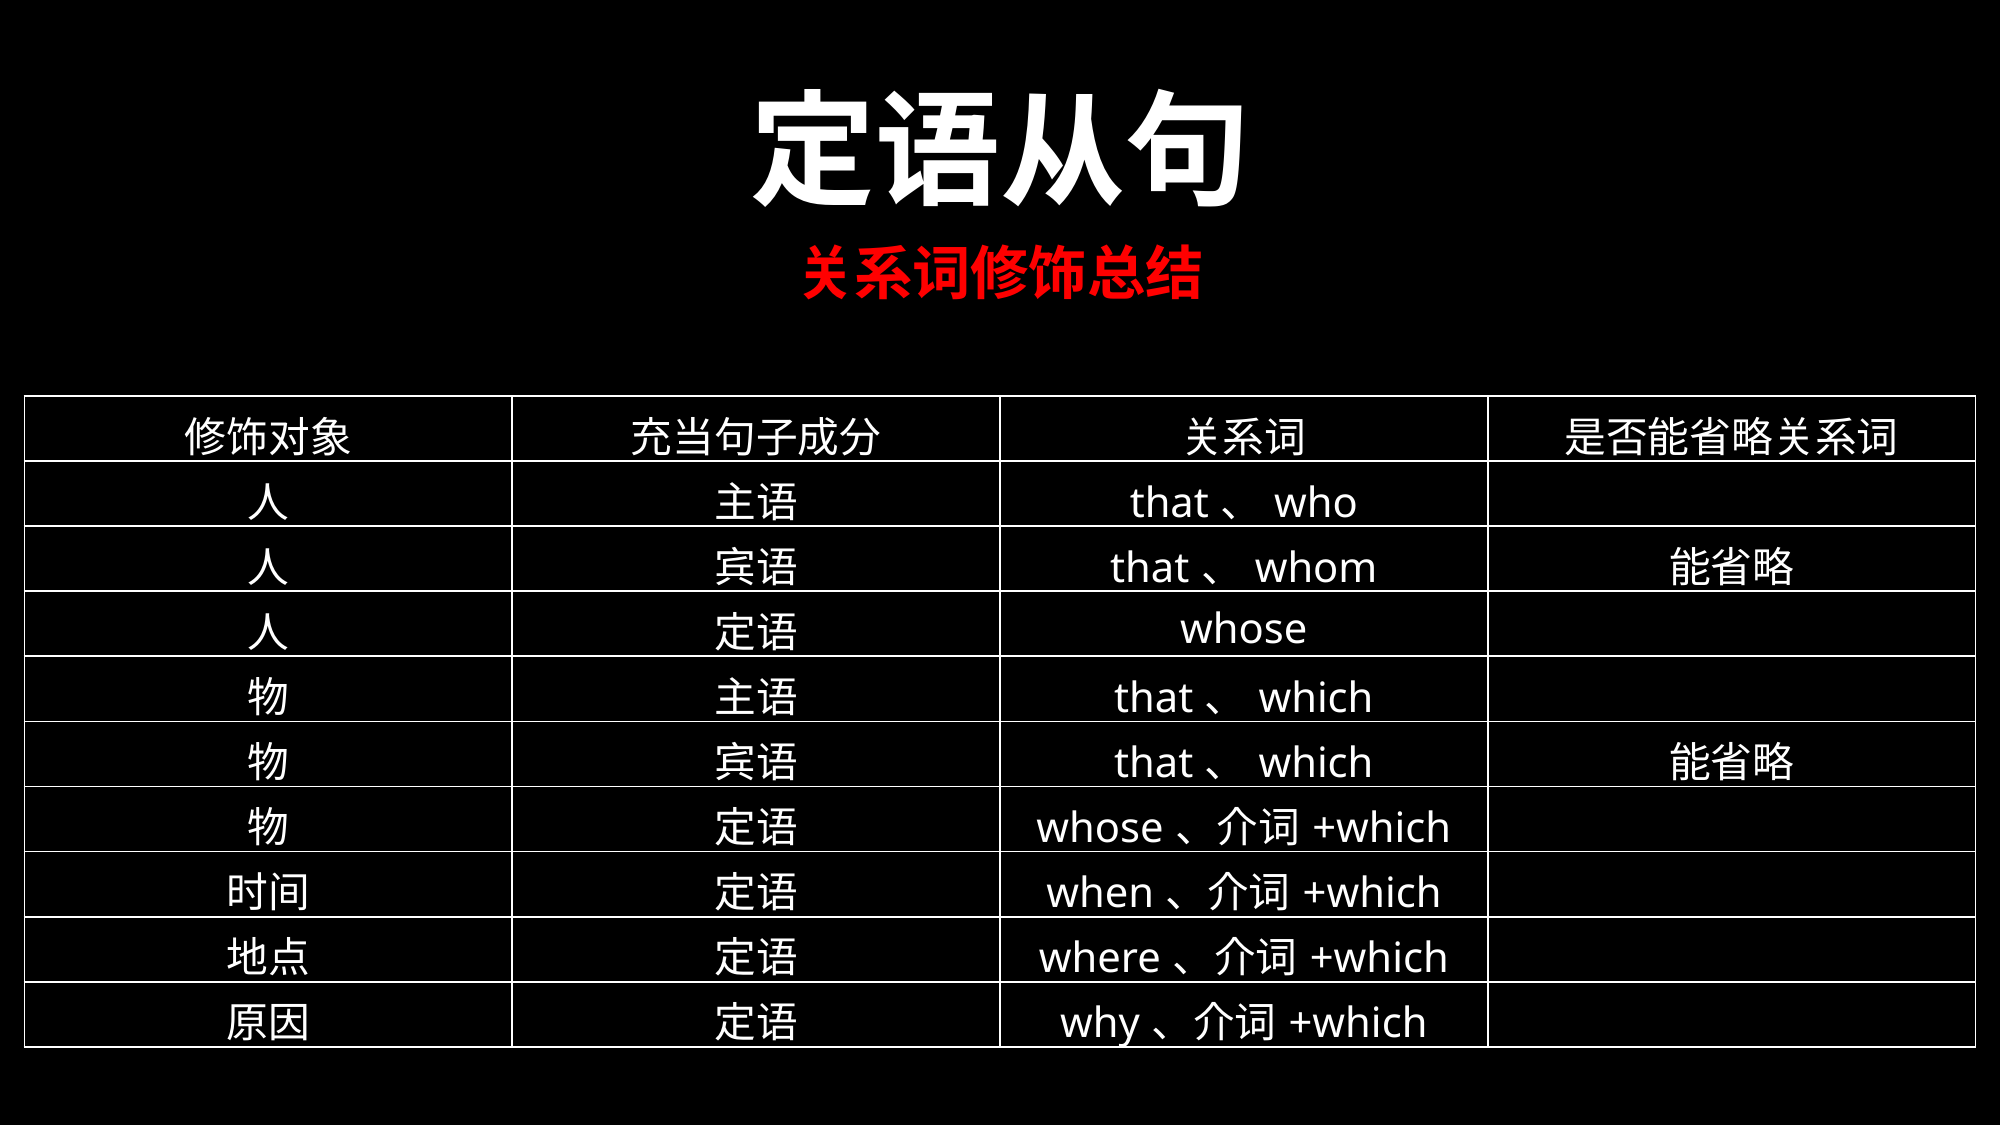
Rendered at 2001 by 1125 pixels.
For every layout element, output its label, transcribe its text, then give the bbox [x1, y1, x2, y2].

table_cell [1489, 462, 1975, 525]
table_cell 人 [25, 462, 511, 525]
table_cell 主语 [513, 657, 999, 721]
table_cell 人 [25, 592, 511, 655]
table_cell that、which [1001, 657, 1487, 721]
table_header 充当句子成分 [513, 397, 999, 460]
table_cell [1489, 787, 1975, 851]
table_cell that、which [1001, 722, 1487, 786]
table_cell 定语 [513, 592, 999, 655]
table_cell where、介词+which [1001, 918, 1487, 981]
table_cell 人 [25, 527, 511, 590]
text_box 关系词修饰总结 [77, 229, 1922, 315]
table_cell when、介词+which [1001, 852, 1487, 916]
table_cell 地点 [25, 918, 511, 981]
table_cell why、介词+which [1001, 983, 1487, 1046]
text_box 定语从句 [735, 62, 1265, 228]
table_cell 定语 [513, 852, 999, 916]
table_cell [1489, 657, 1975, 721]
table_cell 定语 [513, 983, 999, 1046]
table_cell 能省略 [1489, 527, 1975, 590]
table_cell 主语 [513, 462, 999, 525]
table_cell 定语 [513, 918, 999, 981]
table_header 关系词 [1001, 397, 1487, 460]
table_cell 宾语 [513, 527, 999, 590]
table_cell 能省略 [1489, 722, 1975, 786]
table_cell 物 [25, 722, 511, 786]
table_cell 定语 [513, 787, 999, 851]
table_cell 原因 [25, 983, 511, 1046]
table_cell 宾语 [513, 722, 999, 786]
table_cell 物 [25, 657, 511, 721]
table_cell that、who [1001, 462, 1487, 525]
table_cell 时间 [25, 852, 511, 916]
table_cell whose [1001, 592, 1487, 655]
table_cell 物 [25, 787, 511, 851]
table_header 是否能省略关系词 [1489, 397, 1975, 460]
table_cell [1489, 852, 1975, 916]
table_cell whose、介词+which [1001, 787, 1487, 851]
table_header 修饰对象 [25, 397, 511, 460]
table_cell [1489, 592, 1975, 655]
table_cell [1489, 918, 1975, 981]
table_cell that、whom [1001, 527, 1487, 590]
table_cell [1489, 983, 1975, 1046]
